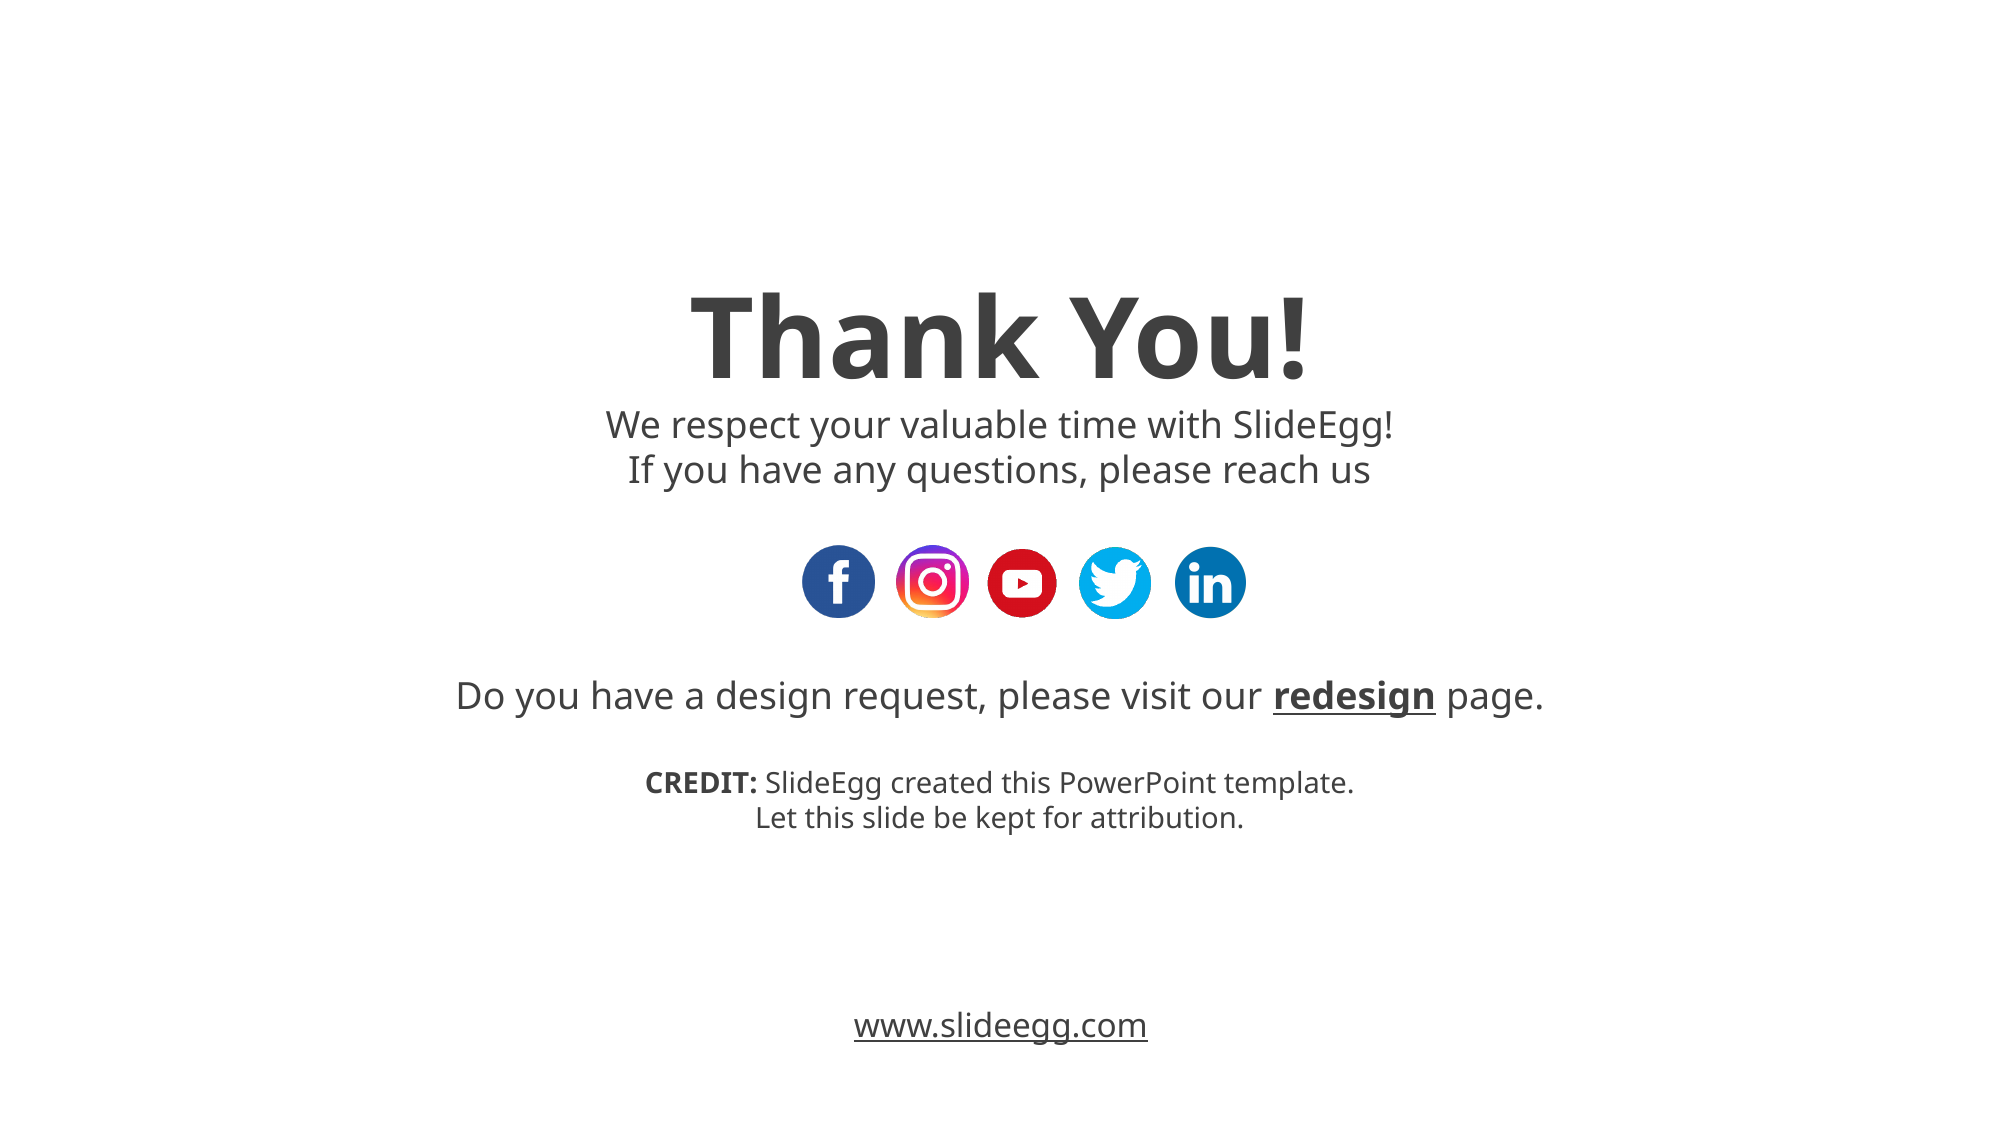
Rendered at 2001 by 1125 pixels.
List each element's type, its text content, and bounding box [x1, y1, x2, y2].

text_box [272, 258, 1728, 843]
text_box www.slideegg.com [500, 996, 1502, 1057]
